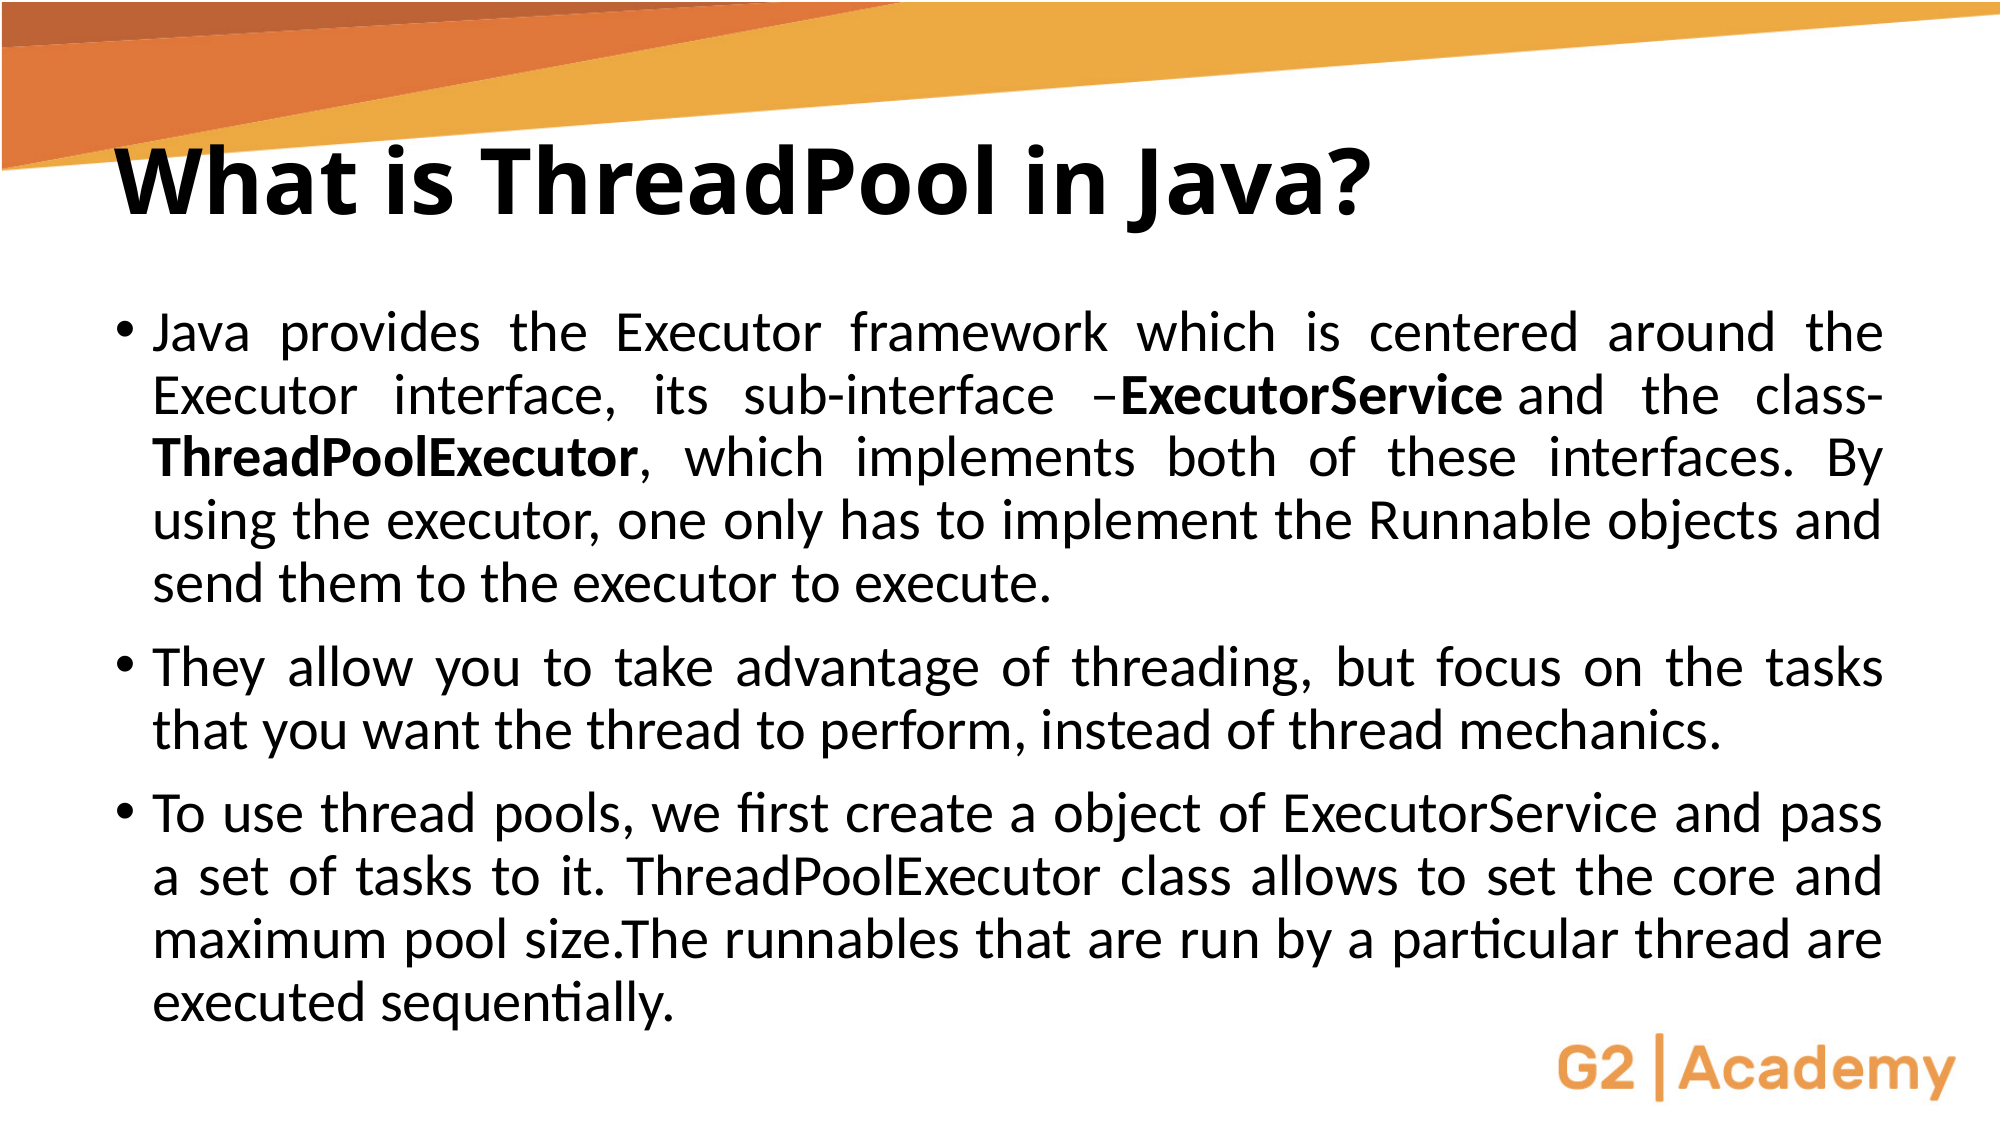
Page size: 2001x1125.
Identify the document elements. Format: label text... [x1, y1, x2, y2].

picture [1, 2, 2000, 1125]
title What is ThreadPool in Java? [99, 124, 1900, 246]
list Java provides the Executor framework which is centered around the Executor interface, its sub-interface –ExecutorService and the class-ThreadPoolExecutor, which implements both of these interfaces. By using the executor, one only has to implement the Runnable objects and send them to the executor to execute. They allow you to take advantage of threading, but focus on the tasks that you want the thread to perform, instead of thread mechanics. To use thread pools, we first create a object of ExecutorService and pass a set of tasks to it. ThreadPoolExecutor class allows to set the core and maximum pool size.The runnables that are run by a particular thread are executed sequentially. [99, 293, 1900, 1085]
